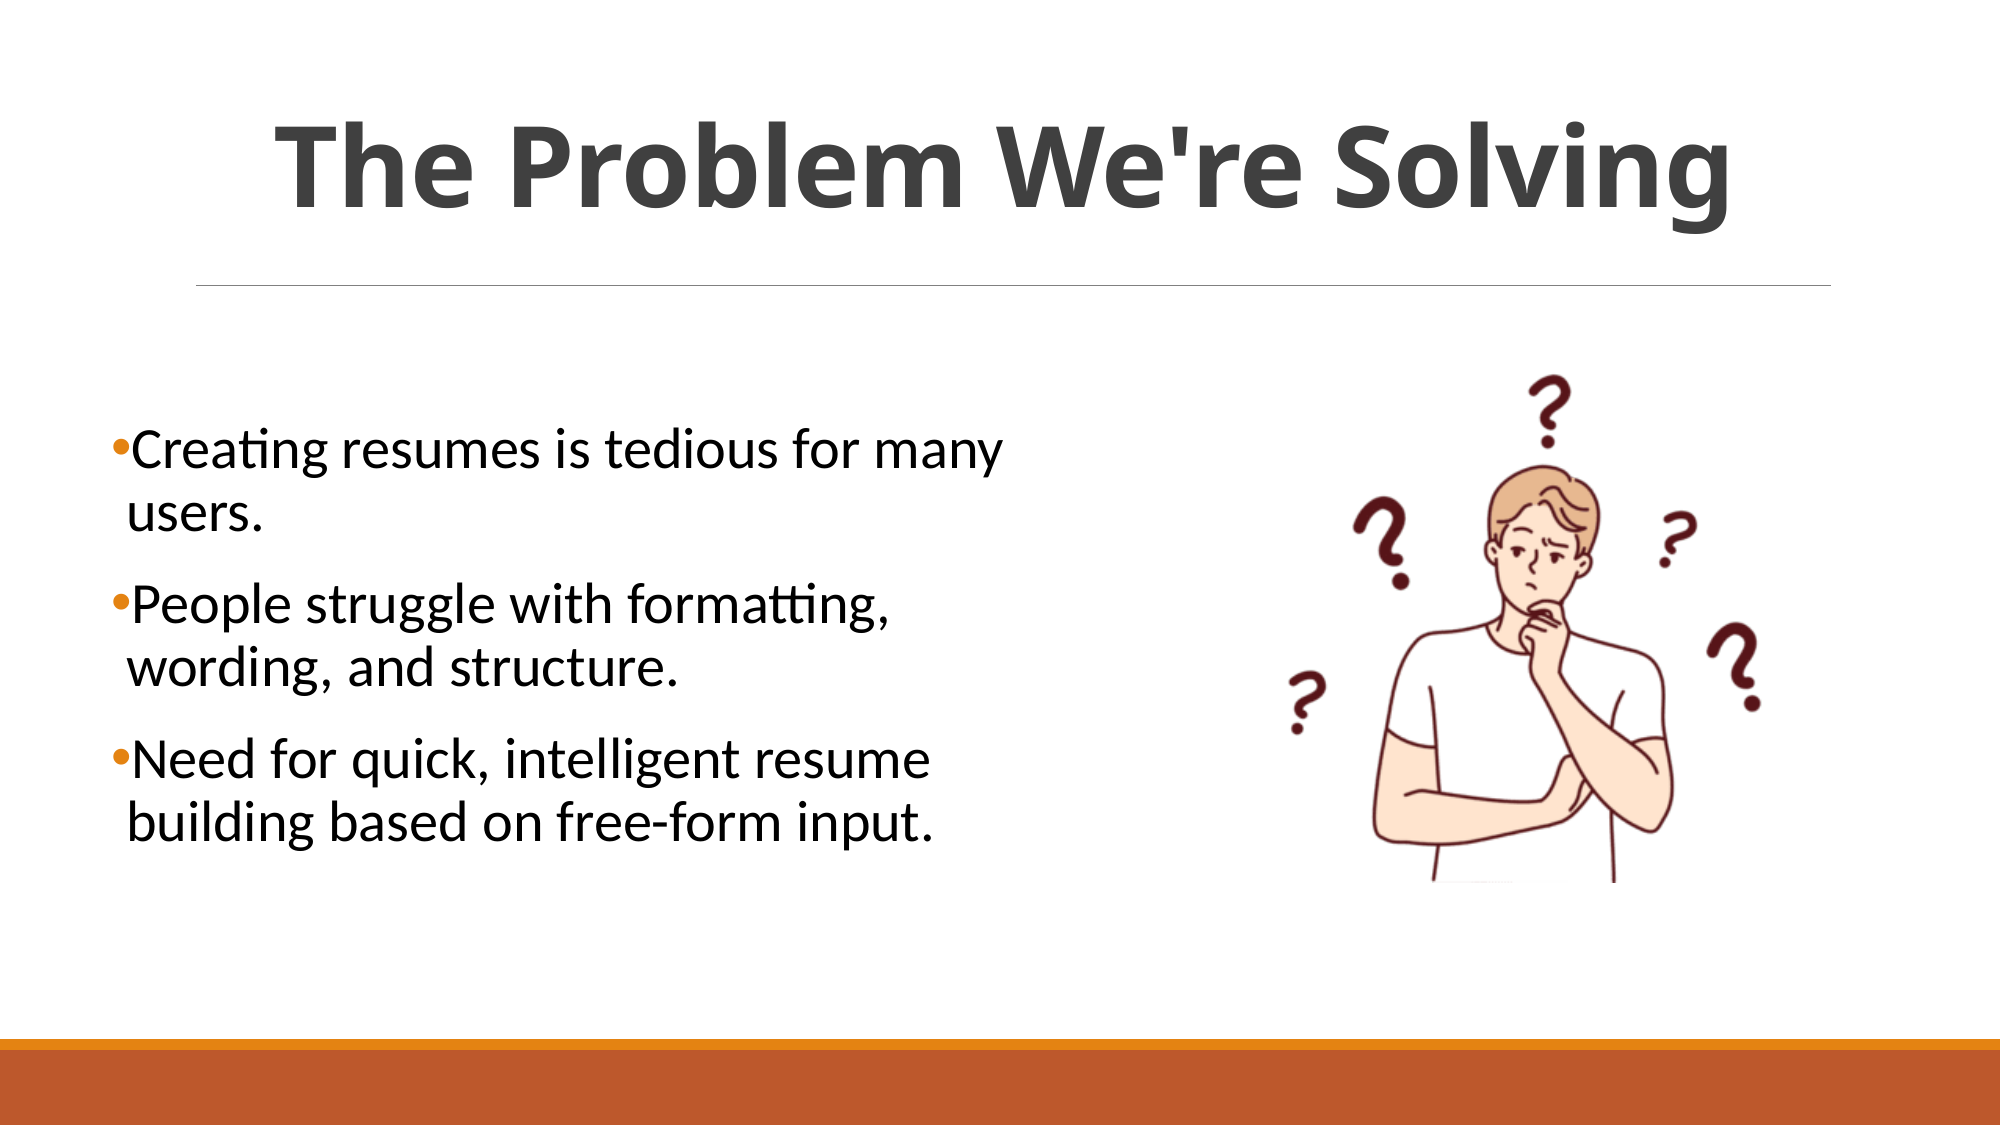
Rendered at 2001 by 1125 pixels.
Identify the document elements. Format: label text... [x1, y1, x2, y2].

list Creating resumes is tedious for many users. People struggle with formatting, wording, and structure. Need for quick, intelligent resume building based on free-form input. [96, 309, 1049, 963]
title The Problem We're Solving [180, 0, 1830, 238]
picture [1243, 320, 1807, 884]
